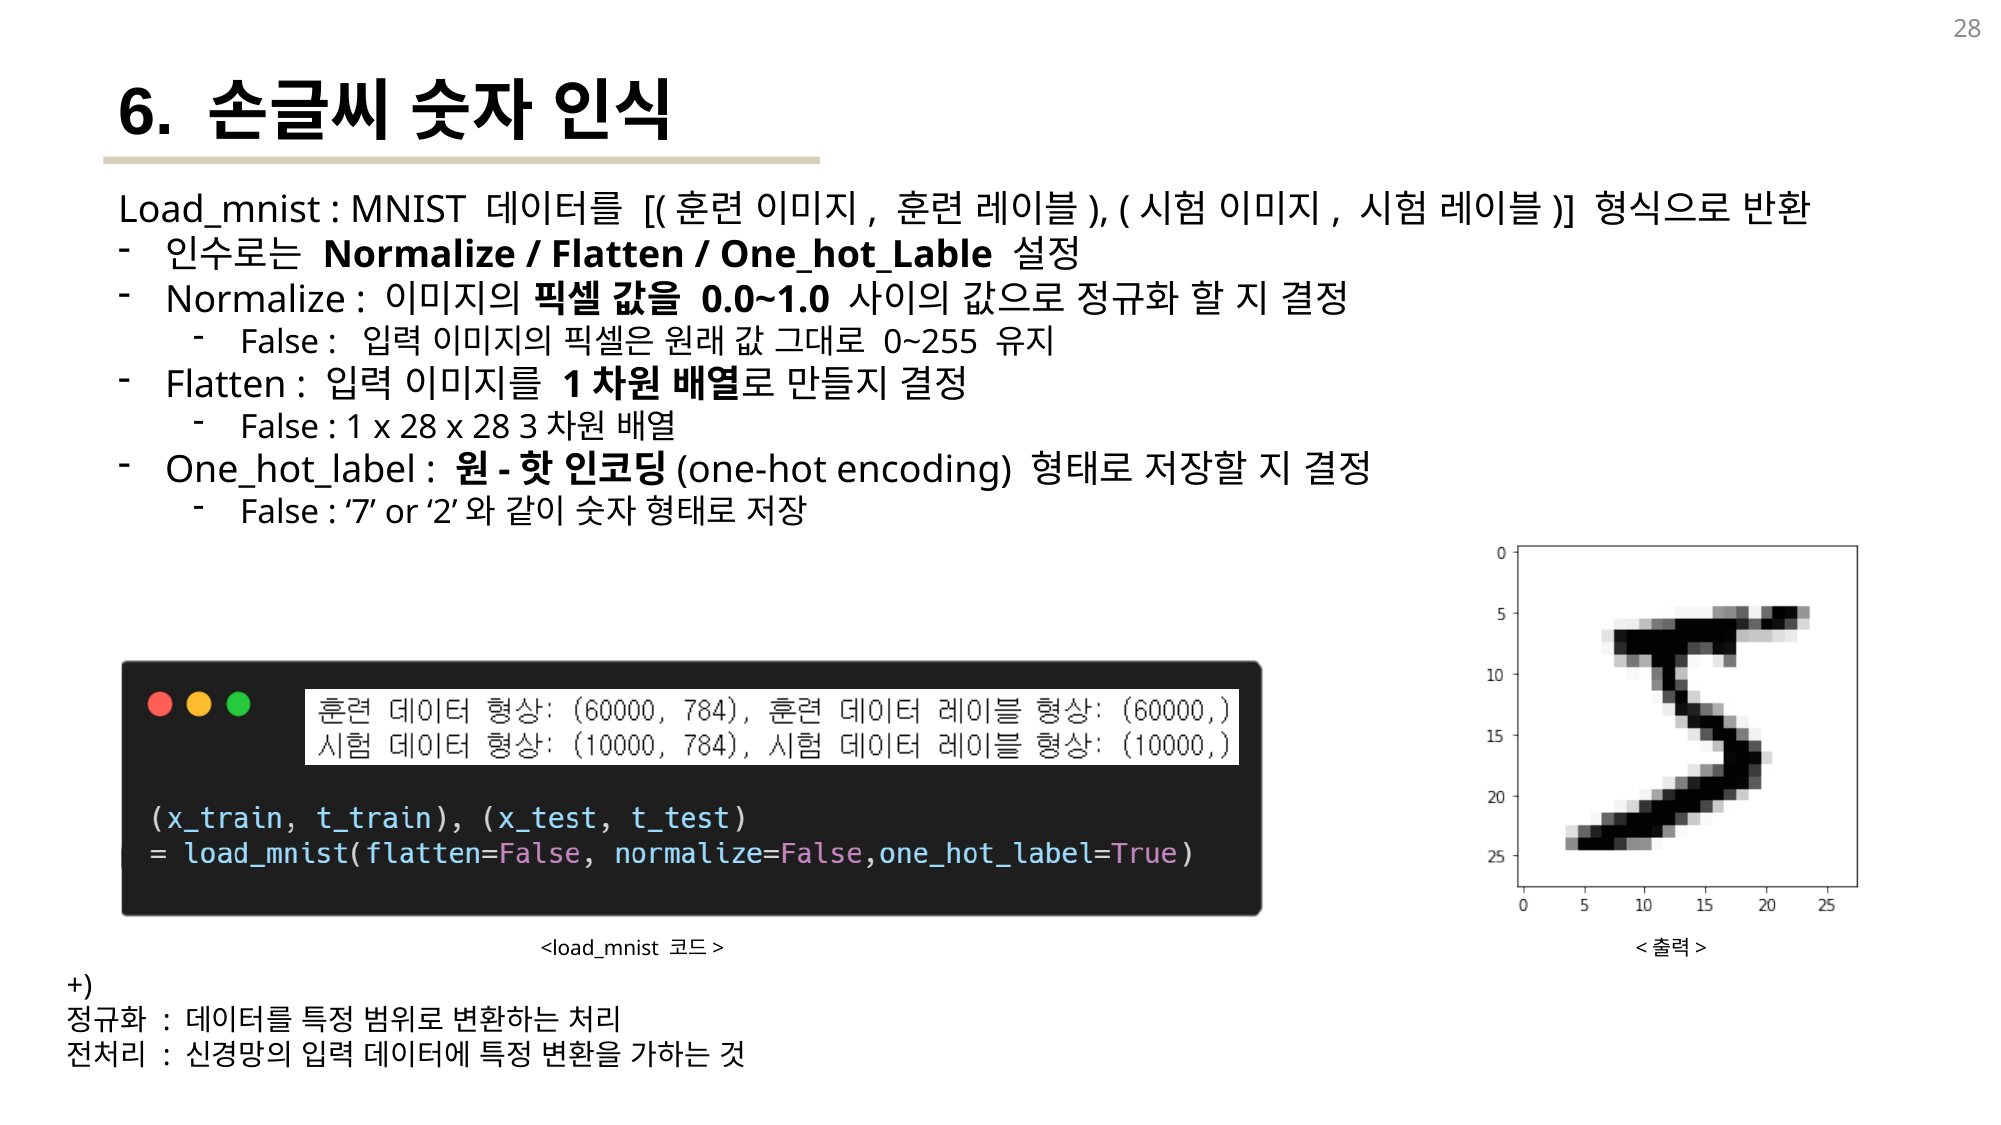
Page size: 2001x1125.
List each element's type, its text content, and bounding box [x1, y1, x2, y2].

text_box 28 [1546, 0, 1997, 60]
text_box <load_mnist 코드> [472, 926, 792, 967]
text_box Load_mnist : MNIST 데이터를 [(훈련 이미지, 훈련 레이블), (시험 이미지, 시험 레이블)] 형식으로 반환 인수로는 Normalize / Flatten / One_hot_Lable 설정 Normalize : 이미지의 픽셀 값을 0.0~1.0 사이의 값으로 정규화 할 지 결정 False : 입력 이미지의 픽셀은 원래 값 그대로 0~255 유지 Flatten : 입력 이미지를 1차원 배열로 만들지 결정 False : 1 x 28 x 28 3차원 배열 One_hot_label : 원-핫 인코딩(one-hot encoding) 형태로 저장할 지 결정 False : ‘7’ or ‘2’와 같이 숫자 형태로 저장 [103, 177, 1868, 538]
picture [1475, 536, 1868, 924]
text_box 6. 손글씨 숫자 인식 [103, 60, 820, 156]
text_box +) 정규화 : 데이터를 특정 범위로 변환하는 처리 전처리 : 신경망의 입력 데이터에 특정 변환을 가하는 것 [51, 958, 1816, 1079]
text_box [121, 648, 1265, 924]
text_box [102, 156, 821, 165]
text_box <출력> [1511, 926, 1831, 967]
